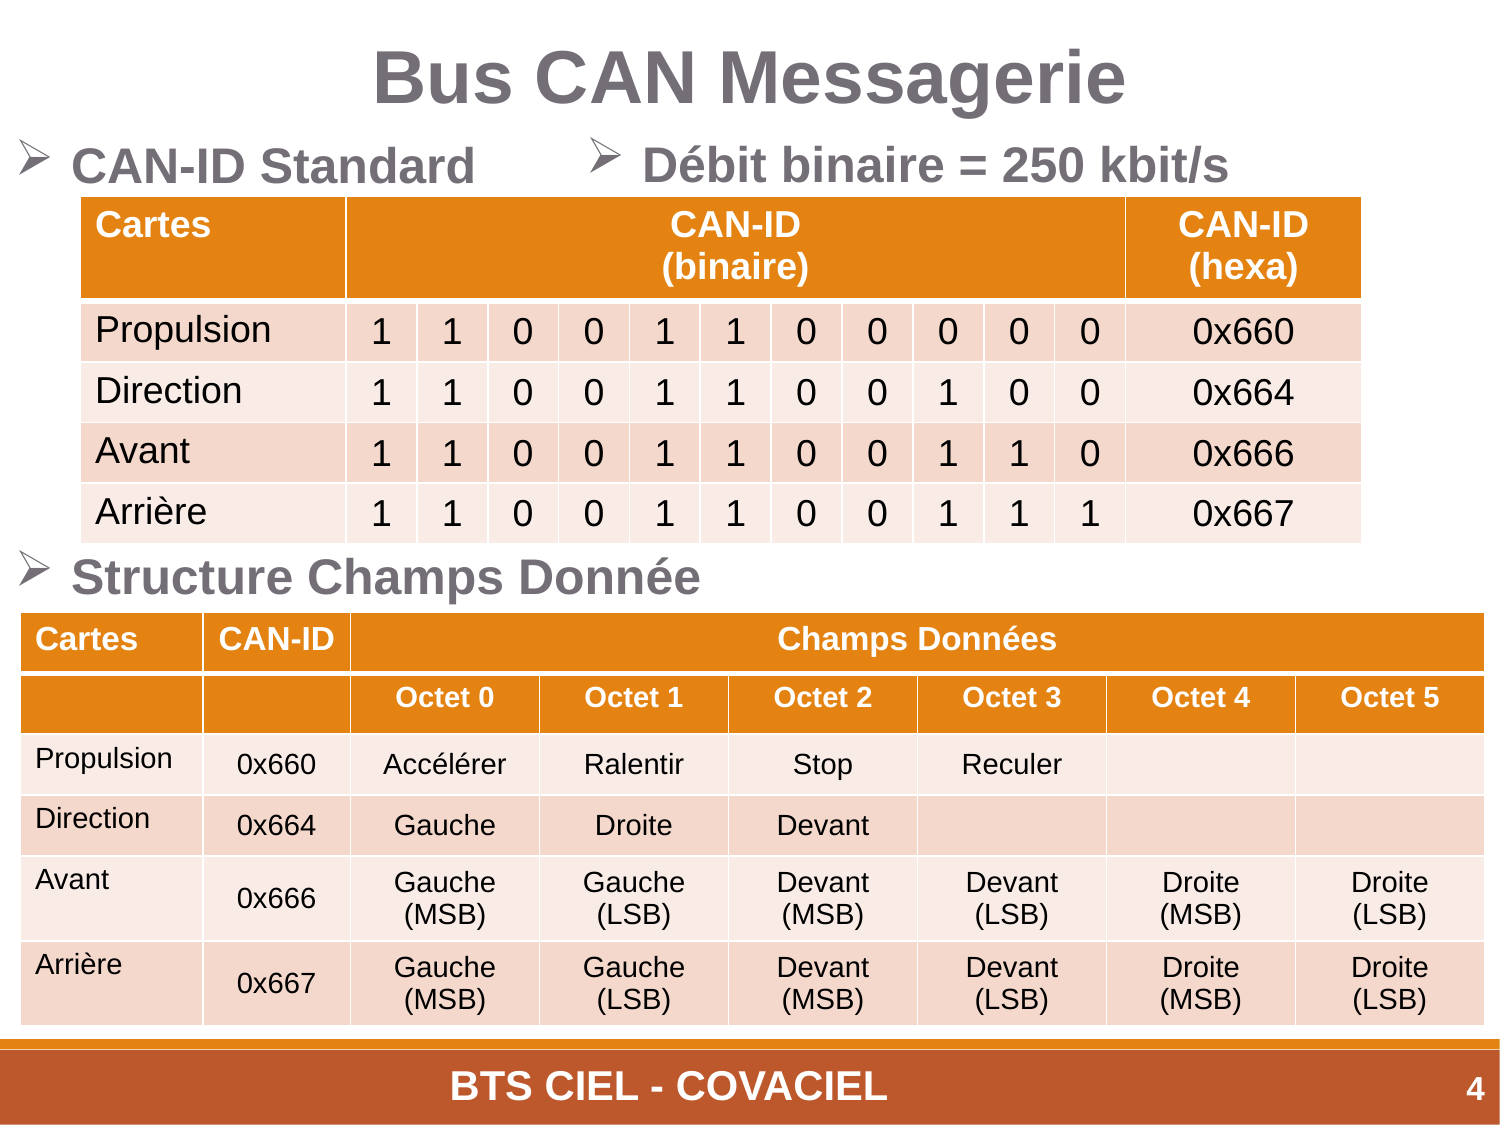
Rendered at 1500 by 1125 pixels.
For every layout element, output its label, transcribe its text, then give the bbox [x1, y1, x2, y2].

table_cell Gauche (MSB) [351, 857, 539, 940]
text_box CAN-ID Standard [0, 125, 721, 201]
table_cell 0x666 [204, 857, 350, 940]
table_cell 0 [489, 484, 558, 536]
table_cell Accélérer [351, 735, 539, 794]
table_cell Droite (LSB) [1296, 857, 1484, 940]
table_cell Octet 0 [351, 676, 539, 733]
table_cell [1296, 735, 1484, 794]
table_cell Devant (MSB) [729, 857, 917, 940]
table_header CAN-ID [204, 613, 350, 671]
table_cell 0 [914, 304, 983, 361]
table_cell [1107, 796, 1295, 855]
table_cell 1 [701, 484, 770, 543]
table_cell 1 [1055, 484, 1125, 543]
table_cell 0 [1055, 423, 1125, 482]
table_cell Gauche (LSB) [540, 857, 728, 940]
table_cell 0x664 [204, 796, 350, 855]
table_cell Droite (LSB) [1296, 942, 1484, 1025]
table_cell 0 [985, 363, 1054, 422]
table_cell Stop [729, 735, 917, 794]
table_cell 1 [418, 363, 487, 422]
table_cell 1 [701, 423, 770, 482]
table_cell Octet 1 [540, 676, 728, 733]
table_cell 0 [559, 363, 629, 422]
table_cell Droite (MSB) [1107, 942, 1295, 1025]
table_cell 0x660 [1126, 304, 1361, 361]
table_cell 1 [347, 423, 416, 482]
table_cell Direction [81, 363, 345, 422]
table_cell 0 [489, 423, 558, 482]
table_cell Droite [540, 796, 728, 855]
table_cell Droite (MSB) [1107, 857, 1295, 940]
text_box Bus CAN Messagerie [0, 21, 1500, 127]
table_cell Devant (LSB) [918, 942, 1106, 1025]
table_cell Direction [21, 796, 202, 855]
table_cell 1 [630, 484, 699, 536]
table_header CAN-ID (hexa) [1126, 197, 1361, 298]
table_cell Gauche (MSB) [351, 942, 539, 1025]
table_cell Ralentir [540, 735, 728, 794]
table_cell 0 [843, 363, 912, 422]
table_cell 1 [347, 363, 416, 422]
table_cell 0 [843, 423, 912, 482]
table_cell 0x664 [1126, 363, 1361, 422]
table_cell Devant [729, 796, 917, 855]
table_cell 0 [772, 304, 841, 361]
table_cell 0 [489, 304, 558, 361]
table_cell 1 [985, 423, 1054, 482]
footer BTS CIEL - covaCIEL [0, 1049, 1339, 1118]
table_cell [1296, 796, 1484, 855]
table_cell 1 [630, 423, 699, 482]
table_cell 0x666 [1126, 423, 1361, 482]
table_cell 0 [843, 484, 912, 543]
table_cell Gauche [351, 796, 539, 855]
table_cell 0 [1055, 304, 1125, 361]
table_cell Devant (LSB) [918, 857, 1106, 940]
text_box Débit binaire = 250 kbit/s [571, 124, 1292, 200]
table_cell 1 [630, 304, 699, 361]
table_cell 1 [914, 423, 983, 482]
table_cell 1 [418, 484, 487, 536]
table_cell 0 [1055, 363, 1125, 422]
table_cell 1 [347, 484, 416, 536]
table_cell 0 [772, 484, 841, 543]
table_cell Gauche (LSB) [540, 942, 728, 1025]
table_cell 1 [418, 423, 487, 482]
table_cell 1 [418, 304, 487, 361]
table_cell 1 [630, 363, 699, 422]
table_header Cartes [81, 201, 345, 298]
table_cell Propulsion [81, 304, 345, 361]
table_cell 1 [914, 484, 983, 543]
table_cell 1 [701, 363, 770, 422]
table_cell Arrière [21, 942, 202, 1025]
table_cell Reculer [918, 735, 1106, 794]
text_box Structure Champs Donnée [0, 536, 721, 612]
table_cell [1107, 735, 1295, 794]
table_cell 0 [985, 304, 1054, 361]
table_cell 0 [559, 484, 629, 536]
table_cell [204, 676, 350, 733]
table_cell Avant [21, 857, 202, 940]
table_cell 1 [701, 304, 770, 361]
table_cell Avant [81, 423, 345, 482]
table_cell [21, 676, 202, 733]
table_cell 0 [772, 423, 841, 482]
table_cell 0 [772, 363, 841, 422]
table_cell Arrière [81, 484, 345, 536]
table_cell Octet 3 [918, 676, 1106, 733]
table_cell 0 [559, 423, 629, 482]
slide_number 4 [1338, 1057, 1500, 1118]
table_header Champs Données [351, 613, 1484, 671]
table_cell Octet 2 [729, 676, 917, 733]
table_cell 1 [347, 304, 416, 361]
table_cell 0 [843, 304, 912, 361]
table_cell 0x667 [204, 942, 350, 1025]
table_cell Propulsion [21, 735, 202, 794]
table_header CAN-ID (binaire) [347, 200, 1125, 298]
table_cell 0x660 [204, 735, 350, 794]
table_cell Octet 5 [1296, 676, 1484, 733]
table_cell [918, 796, 1106, 855]
table_cell 0x667 [1126, 484, 1361, 543]
table_cell Octet 4 [1107, 676, 1295, 733]
table_cell Devant (MSB) [729, 942, 917, 1025]
table_header Cartes [21, 613, 202, 671]
table_cell 1 [914, 363, 983, 422]
table_cell 0 [489, 363, 558, 422]
table_cell 1 [985, 484, 1054, 543]
table_cell 0 [559, 304, 629, 361]
